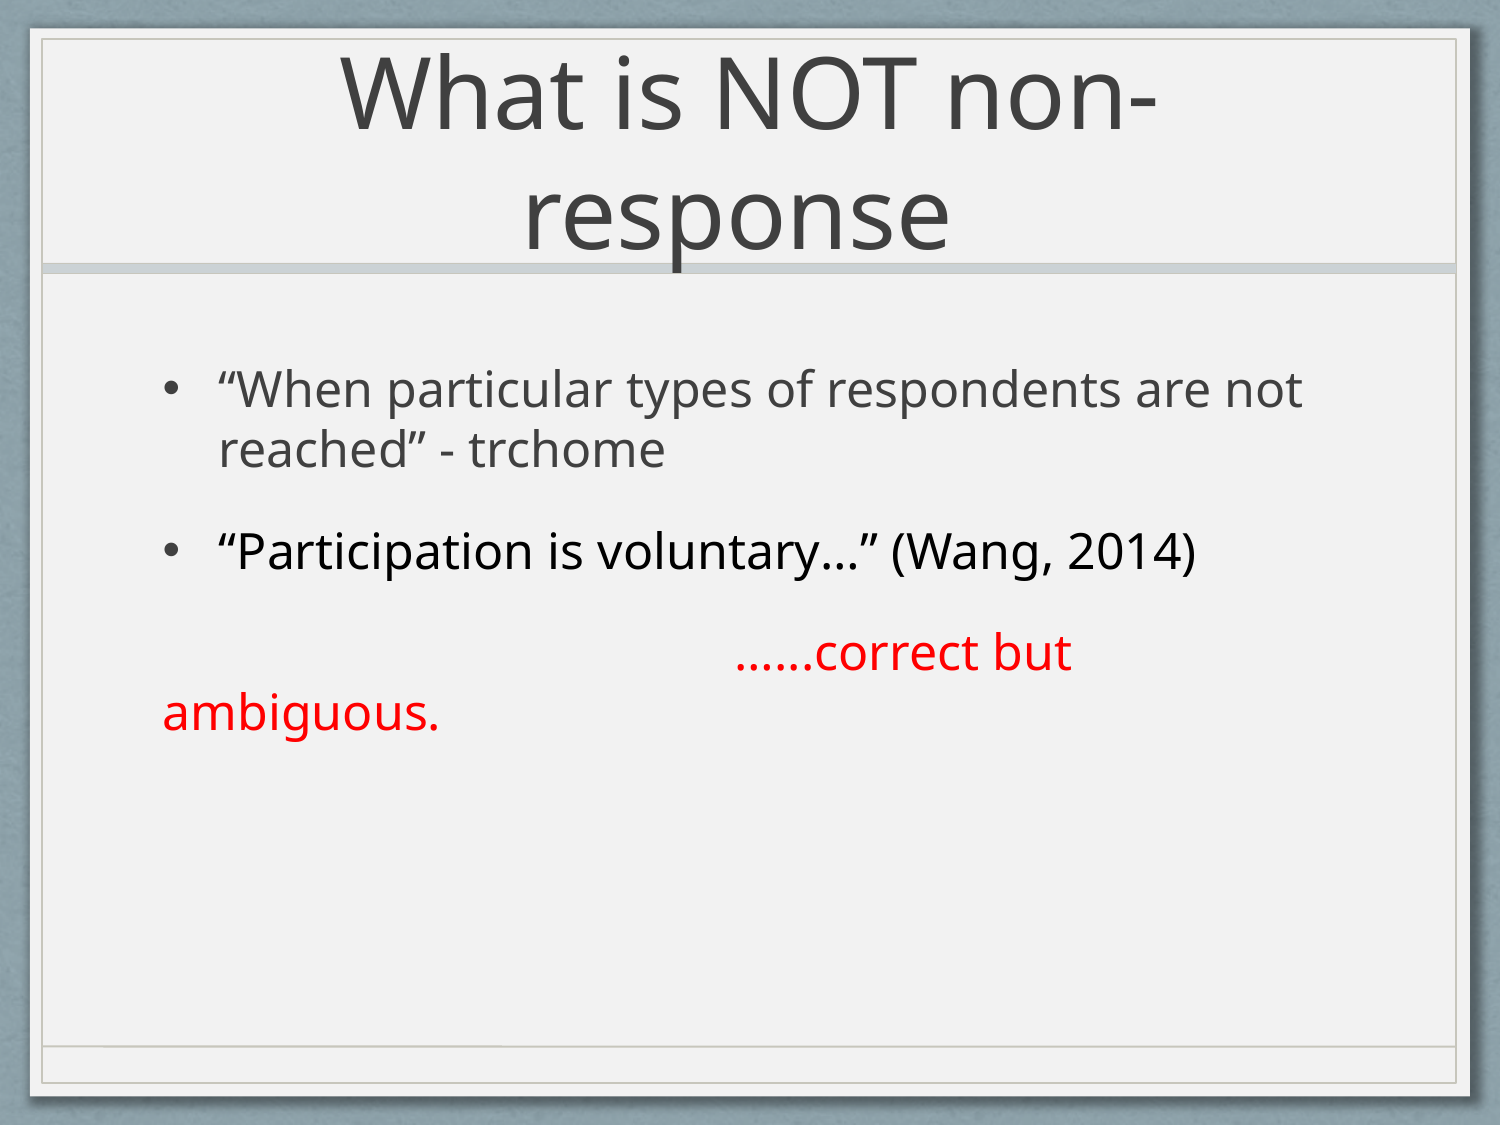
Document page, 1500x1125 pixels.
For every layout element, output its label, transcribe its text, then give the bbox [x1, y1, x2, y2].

title What is NOT non-response [147, 40, 1353, 260]
list “When particular types of respondents are not reached” - trchome “Participation is voluntary…” (Wang, 2014) …...correct but ambiguous. [147, 350, 1353, 716]
